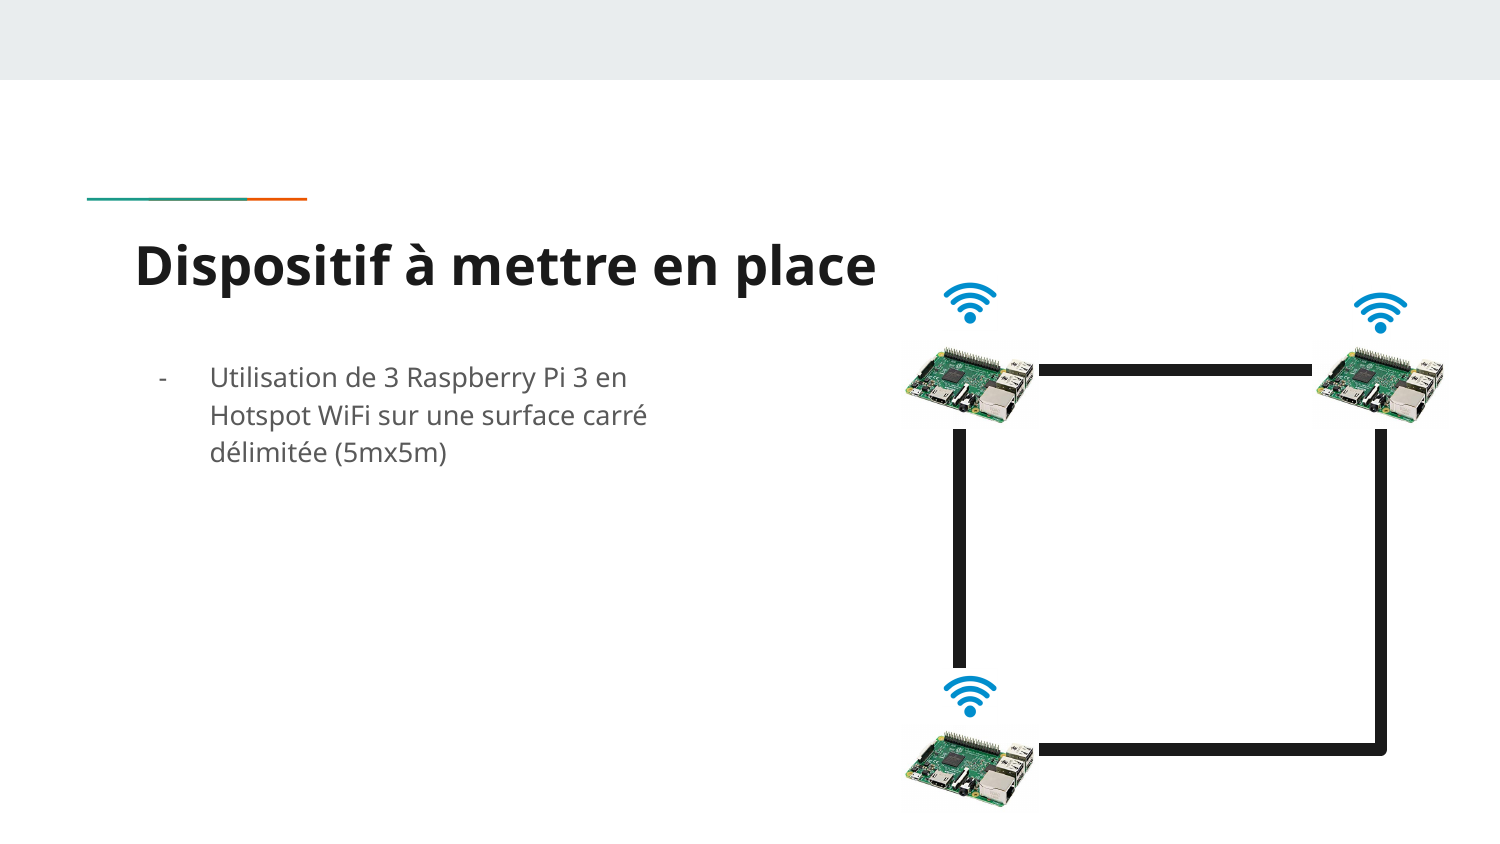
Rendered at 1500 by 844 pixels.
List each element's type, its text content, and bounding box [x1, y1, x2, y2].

picture [941, 274, 999, 332]
picture [901, 340, 1039, 430]
picture [1311, 284, 1450, 430]
title Dispositif à mettre en place [119, 216, 1381, 305]
picture [901, 668, 1039, 813]
text_box [959, 370, 1381, 750]
list Utilisation de 3 Raspberry Pi 3 en Hotspot WiFi sur une surface carré délimitée (5mx5m) [119, 341, 709, 556]
